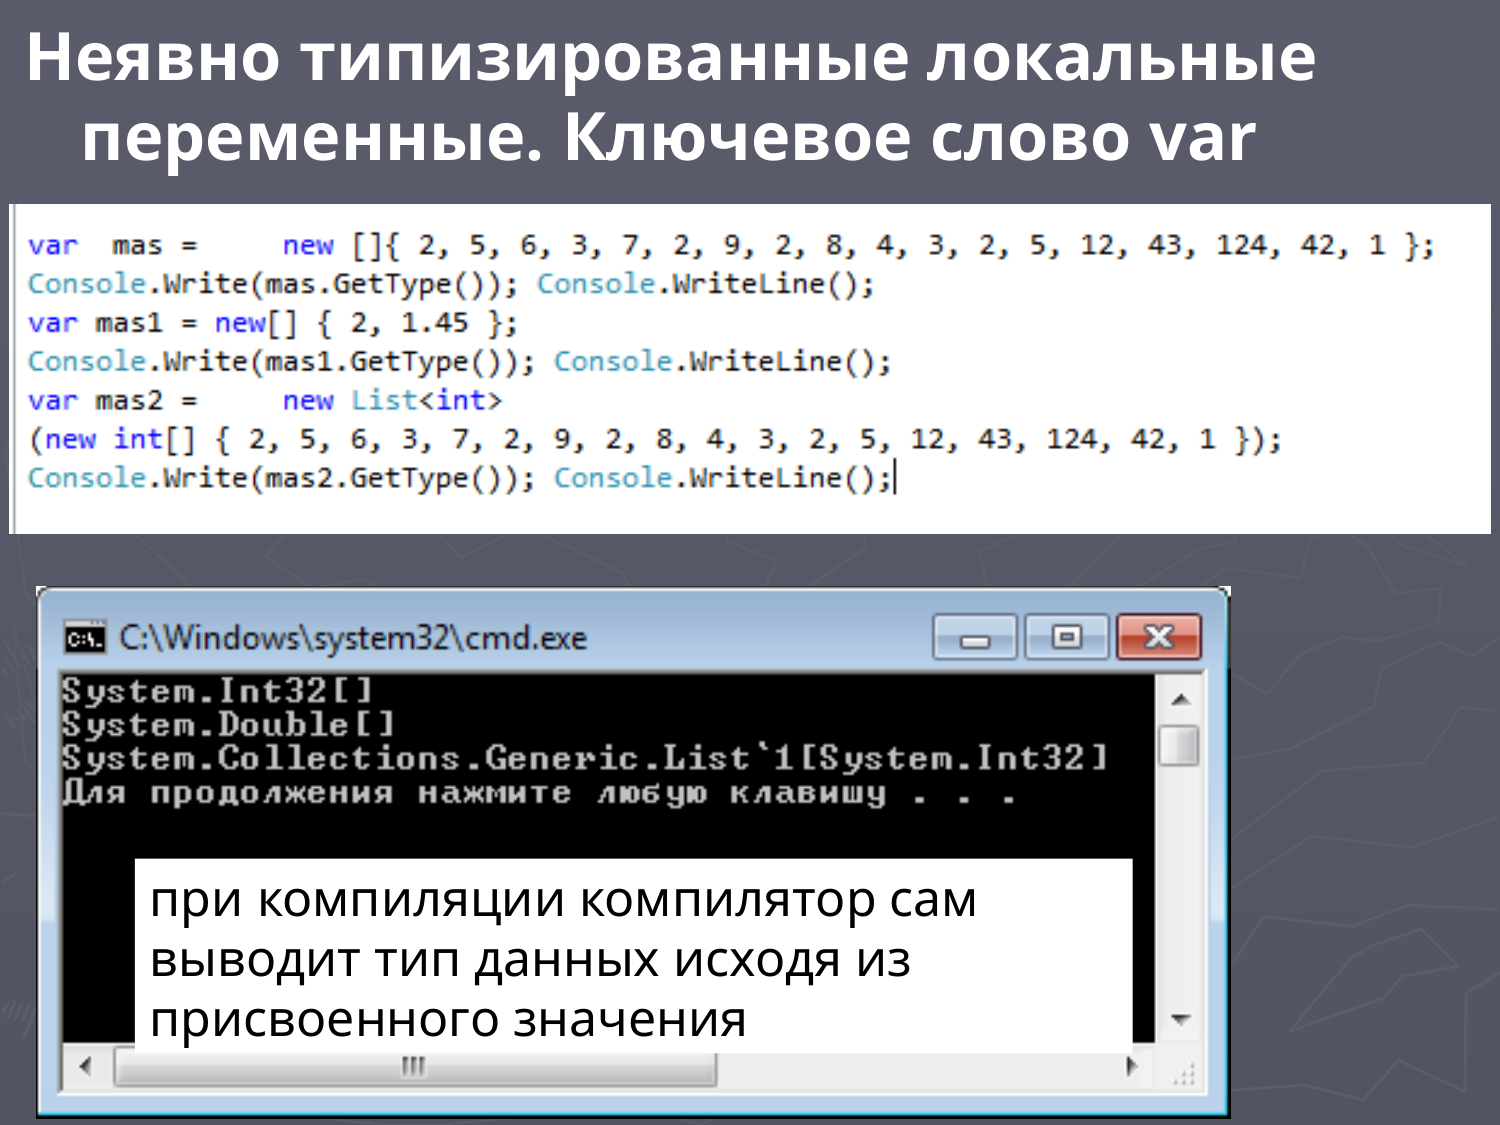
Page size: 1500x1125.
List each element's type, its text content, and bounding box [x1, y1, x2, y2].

picture [9, 203, 1491, 535]
list Неявно типизированные локальные переменные. Ключевое слово var '.' [9, 6, 1500, 745]
picture [36, 586, 1231, 1120]
